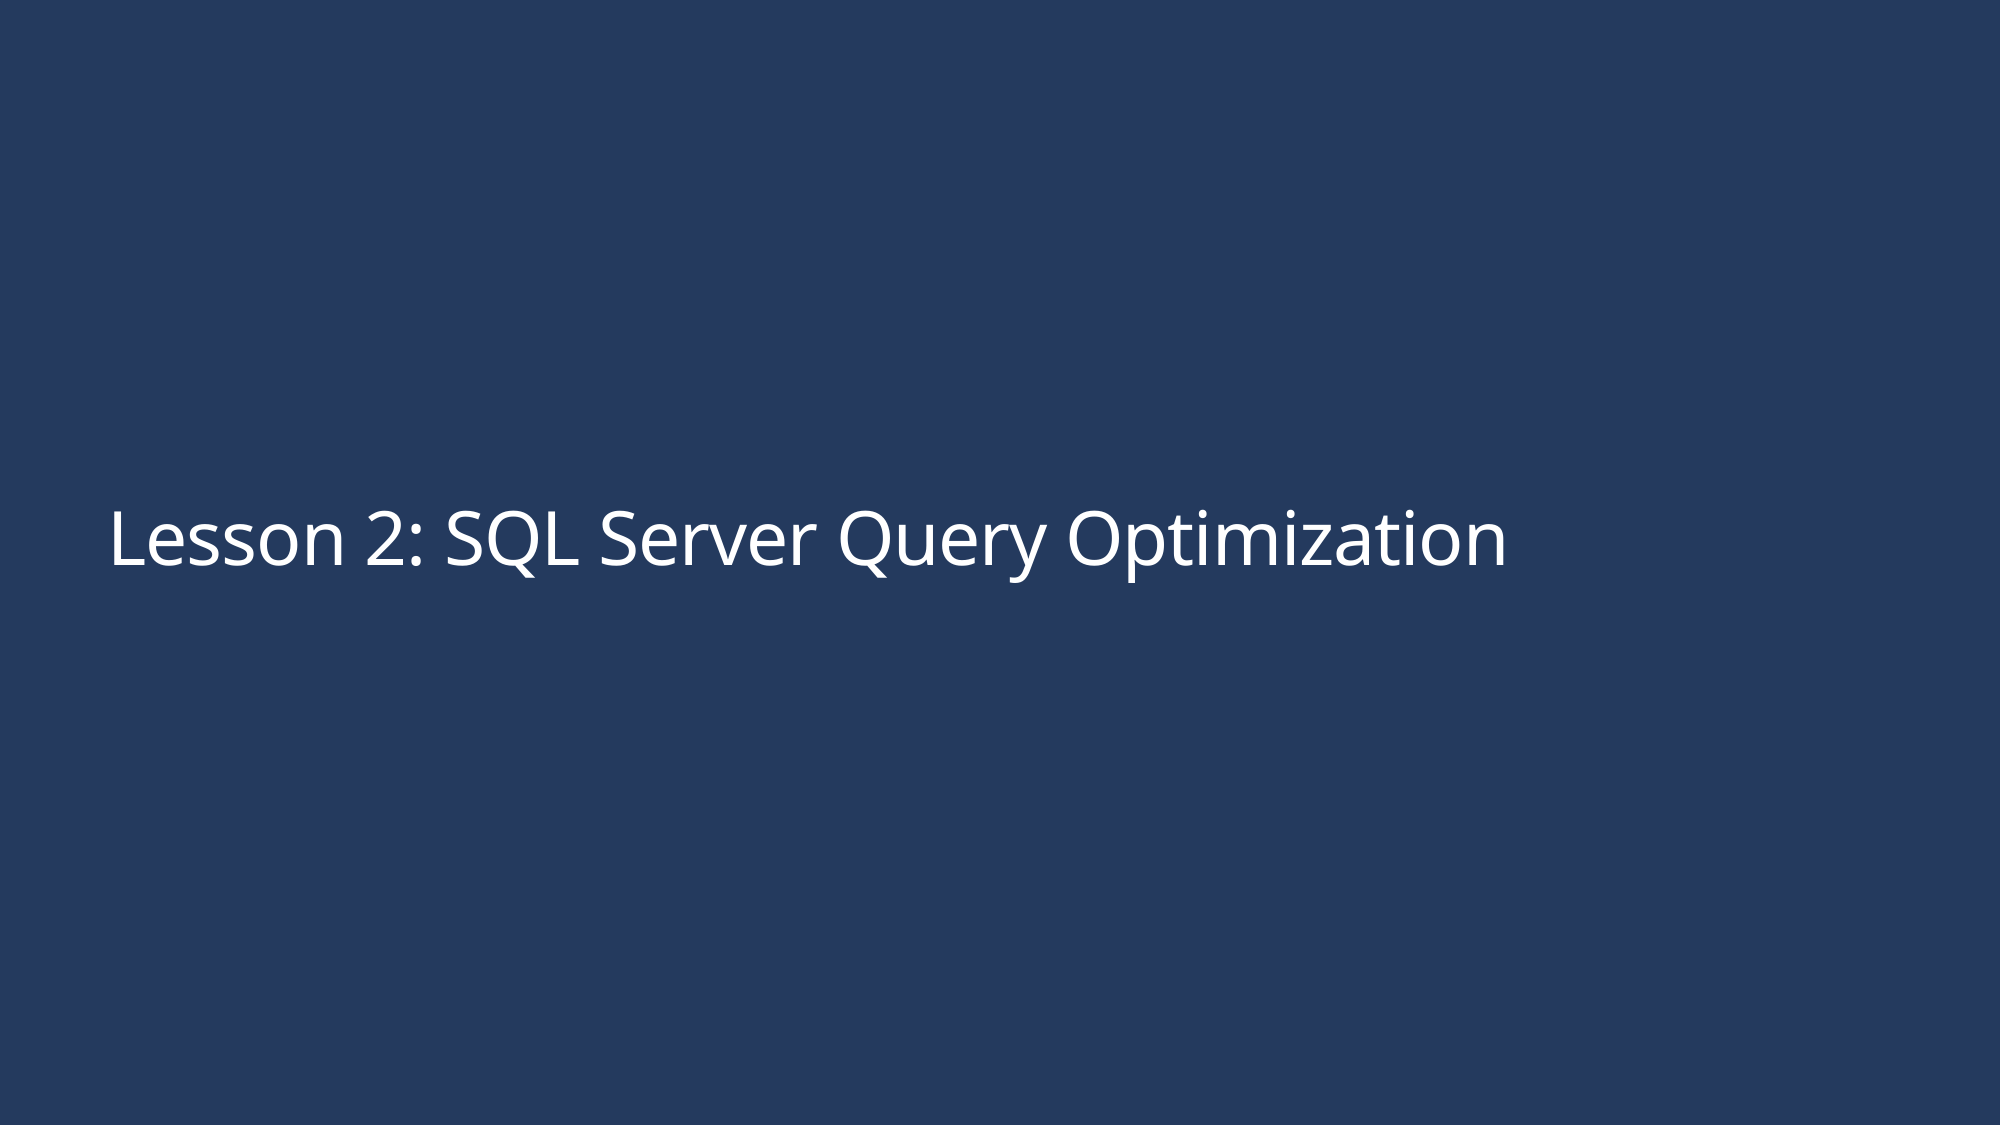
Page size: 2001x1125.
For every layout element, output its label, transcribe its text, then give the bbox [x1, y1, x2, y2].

title Lesson 2: SQL Server Query Optimization [107, 488, 1763, 588]
